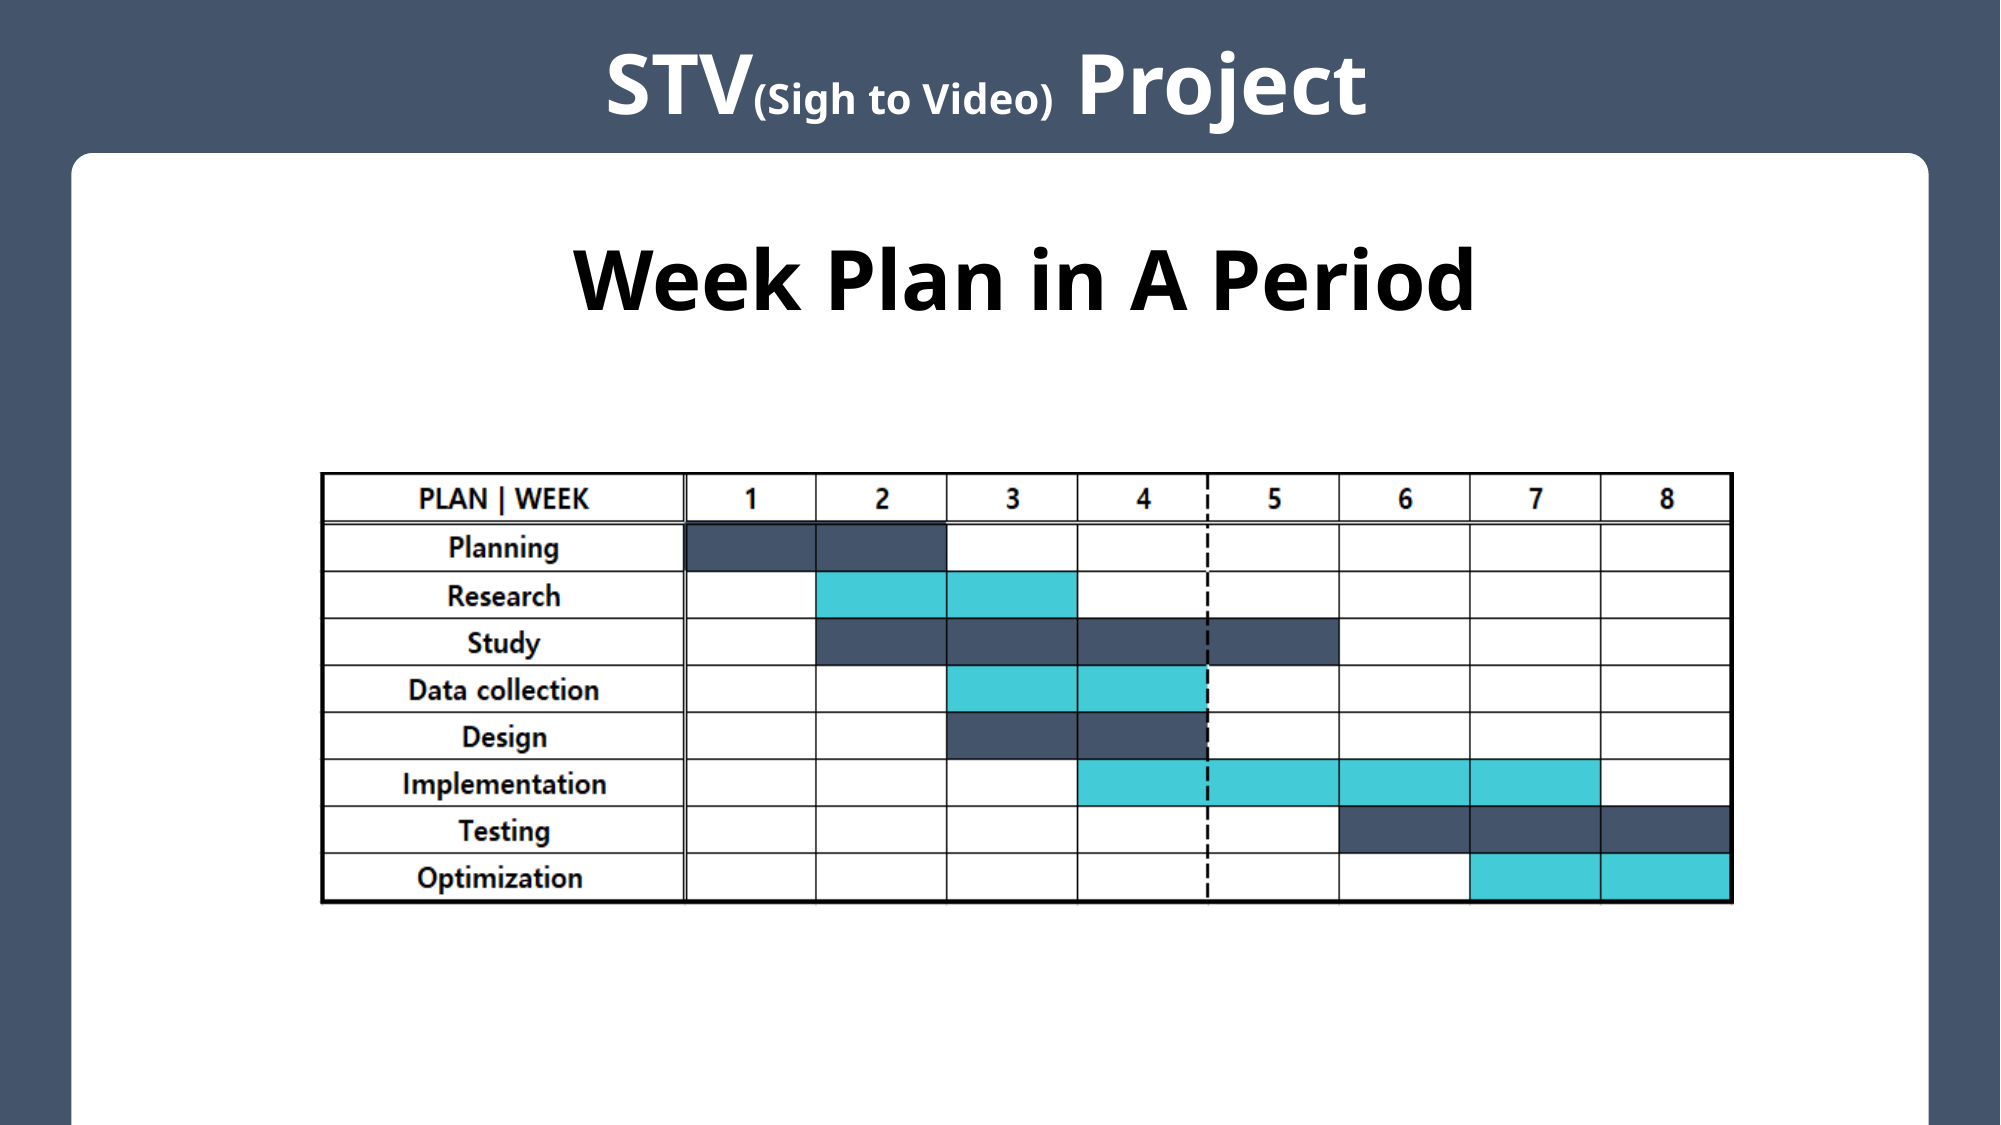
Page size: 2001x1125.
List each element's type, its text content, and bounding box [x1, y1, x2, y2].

text_box STV(Sigh to Video) Project [491, 23, 1419, 139]
text_box [0, 0, 2000, 1125]
picture [319, 472, 1734, 906]
text_box Week Plan in A Period [508, 219, 1544, 335]
